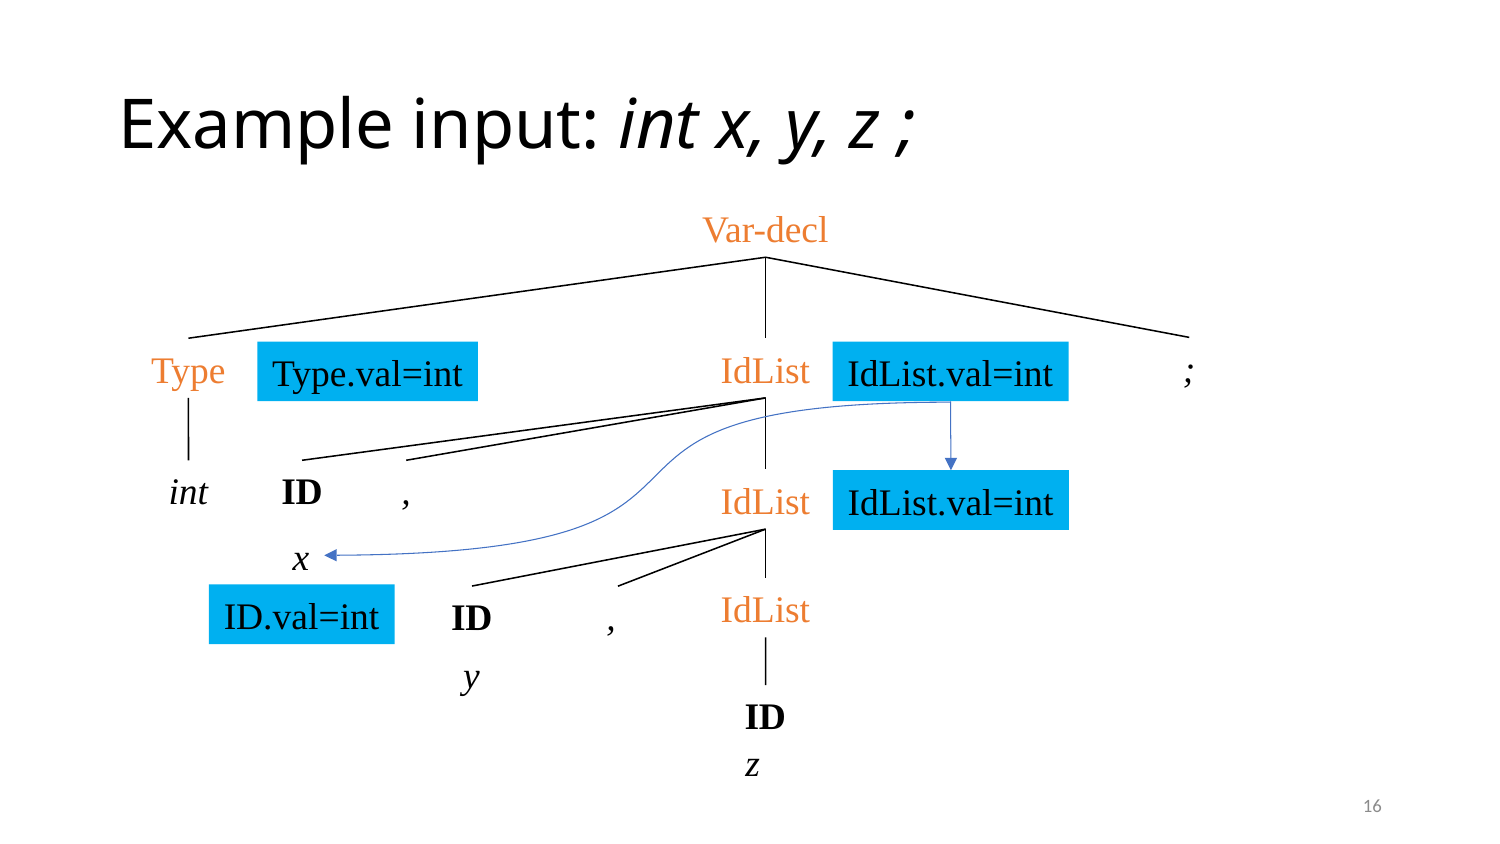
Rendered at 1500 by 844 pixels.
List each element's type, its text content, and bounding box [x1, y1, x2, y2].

slide_number 16 [1059, 782, 1397, 827]
title Example input: int x, y, z ; [103, 44, 1397, 208]
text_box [135, 197, 1211, 793]
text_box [324, 402, 951, 556]
